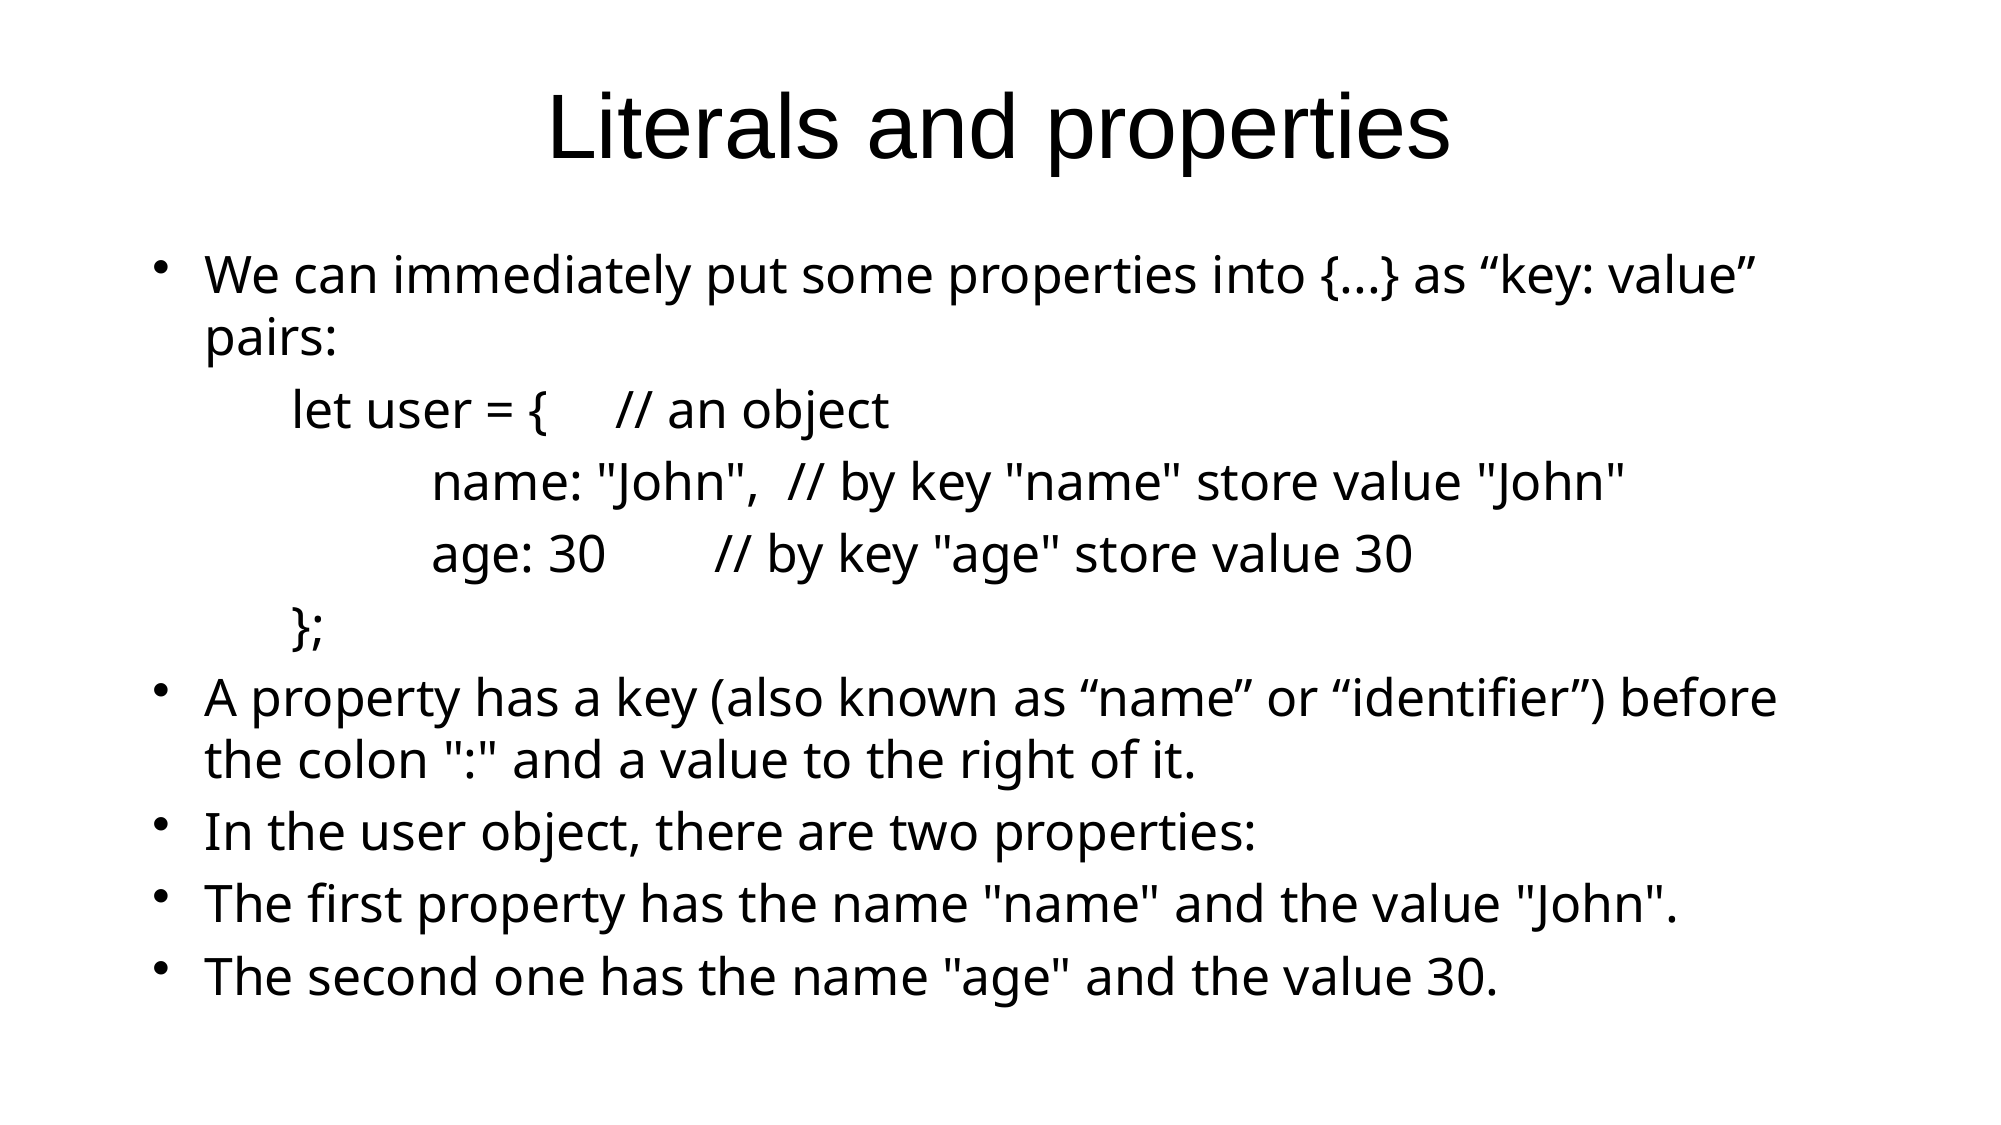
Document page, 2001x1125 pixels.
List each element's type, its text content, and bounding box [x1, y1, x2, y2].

title Literals and properties [137, 59, 1863, 185]
list We can immediately put some properties into {...} as “key: value” pairs: let user = { // an object name: "John", // by key "name" store value "John" age: 30 // by key "age" store value 30 }; A property has a key (also known as “name” or “identifier”) before the colon ":" and a value to the right of it. In the user object, there are two properties: The first property has the name "name" and the value "John". The second one has the name "age" and the value 30. [137, 234, 1863, 1014]
